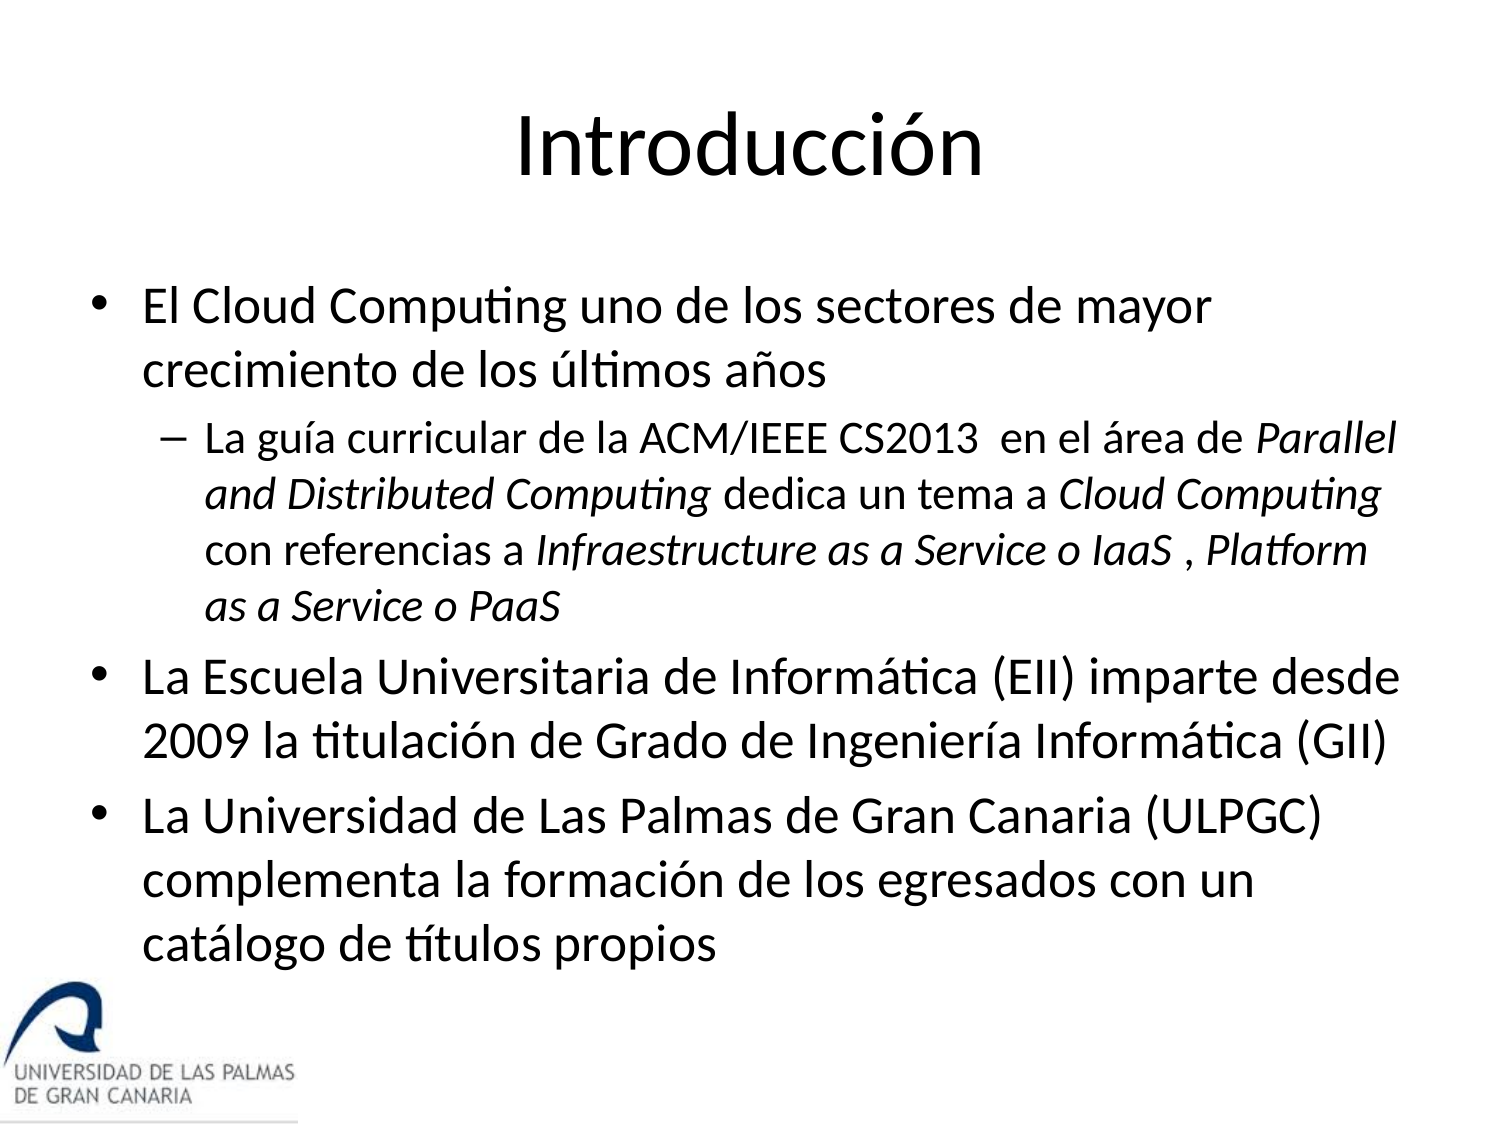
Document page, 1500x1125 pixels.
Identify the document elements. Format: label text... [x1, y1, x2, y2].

title Introducción [75, 45, 1425, 233]
list El Cloud Computing uno de los sectores de mayor crecimiento de los últimos años La guía curricular de la ACM/IEEE CS2013 en el área de Parallel and Distributed Computing dedica un tema a Cloud Computing con referencias a Infraestructure as a Service o IaaS , Platform as a Service o PaaS La Escuela Universitaria de Informática (EII) imparte desde 2009 la titulación de Grado de Ingeniería Informática (GII) La Universidad de Las Palmas de Gran Canaria (ULPGC) complementa la formación de los egresados con un catálogo de títulos propios [75, 262, 1425, 1005]
picture [0, 955, 298, 1125]
